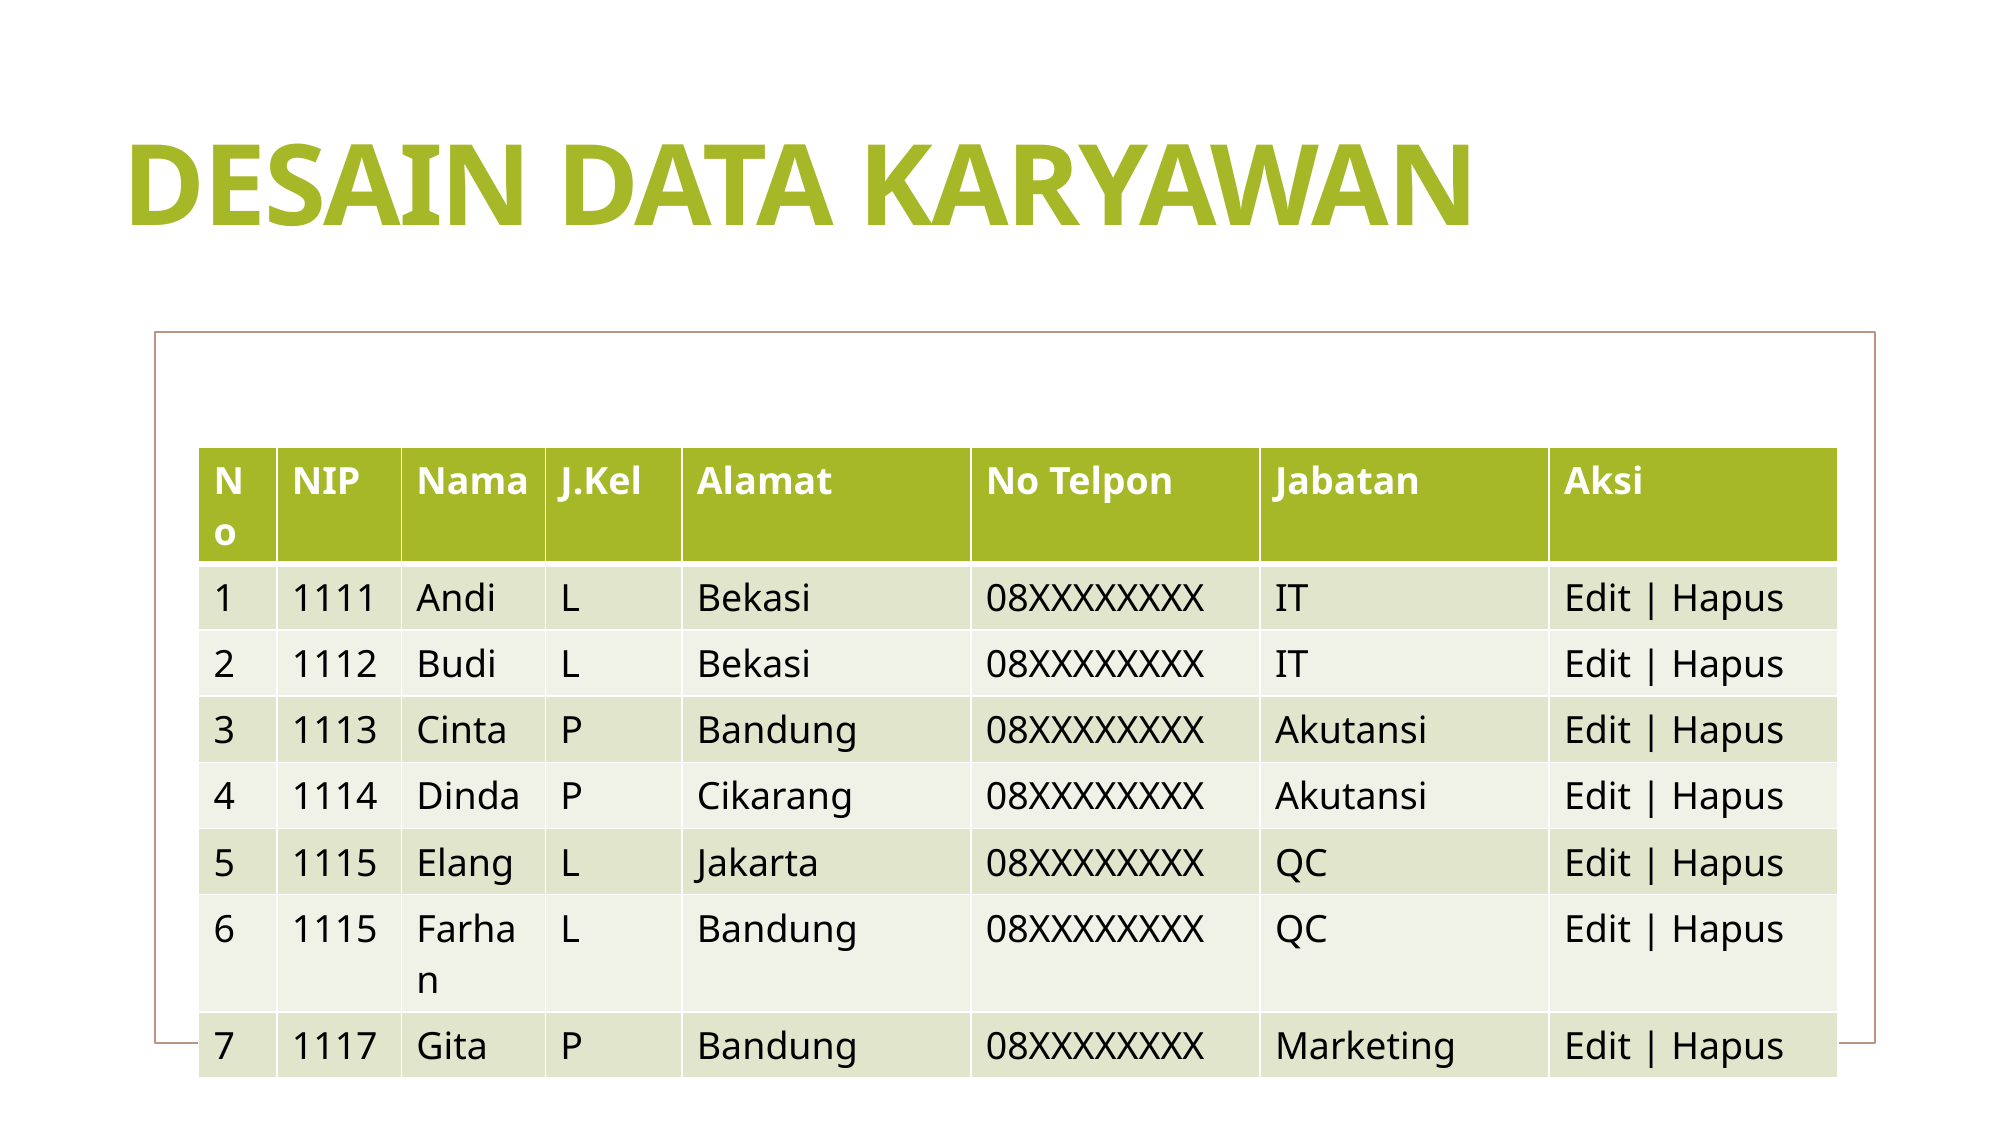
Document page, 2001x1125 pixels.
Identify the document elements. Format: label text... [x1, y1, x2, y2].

table_cell Farhan [402, 895, 545, 1011]
table_cell Akutansi [1261, 763, 1548, 828]
table_cell Cinta [402, 697, 545, 762]
table_cell 1112 [278, 631, 401, 695]
table_cell 7 [199, 1013, 276, 1077]
table_header Alamat [683, 448, 970, 561]
table_cell L [546, 829, 681, 894]
table_cell 08XXXXXXXX [972, 1013, 1259, 1077]
text_box [154, 331, 1876, 1044]
table_cell Edit | Hapus [1550, 829, 1837, 894]
table_cell Elang [402, 829, 545, 894]
table_cell L [546, 895, 681, 1011]
table_cell 08XXXXXXXX [972, 697, 1259, 762]
table_cell 4 [199, 763, 276, 828]
table_cell 08XXXXXXXX [972, 763, 1259, 828]
table_cell Budi [402, 631, 545, 695]
table_cell P [546, 697, 681, 762]
table_cell 08XXXXXXXX [972, 829, 1259, 894]
table_cell 3 [199, 697, 276, 762]
table_cell L [546, 631, 681, 695]
table_header Aksi [1550, 448, 1837, 561]
table_cell 2 [199, 631, 276, 695]
table_cell QC [1261, 829, 1548, 894]
table_cell IT [1261, 631, 1548, 695]
table_cell Edit | Hapus [1550, 763, 1837, 828]
table_cell 1 [199, 567, 276, 629]
table_cell QC [1261, 895, 1548, 1011]
table_header No [199, 448, 276, 561]
table_cell Edit | Hapus [1550, 631, 1837, 695]
table_cell Akutansi [1261, 697, 1548, 762]
table_header Nama [402, 448, 545, 561]
table_cell 08XXXXXXXX [972, 631, 1259, 695]
table_cell 08XXXXXXXX [972, 895, 1259, 1011]
table_header NIP [278, 448, 401, 561]
table_cell Edit | Hapus [1550, 697, 1837, 762]
table_cell 1115 [278, 895, 401, 1011]
table_cell P [546, 763, 681, 828]
table_cell Gita [402, 1013, 545, 1077]
table_cell 1115 [278, 829, 401, 894]
table_cell P [546, 1013, 681, 1077]
table_cell Edit | Hapus [1550, 1013, 1837, 1077]
table_cell Bandung [683, 1013, 970, 1077]
table_cell Bandung [683, 697, 970, 762]
table_cell Bekasi [683, 631, 970, 695]
table_cell Edit | Hapus [1550, 567, 1837, 629]
table_header J.Kel [546, 448, 681, 561]
table_cell Bandung [683, 895, 970, 1011]
table_cell 1113 [278, 697, 401, 762]
table_cell IT [1261, 567, 1548, 629]
table_cell 6 [199, 895, 276, 1011]
table_cell 5 [199, 829, 276, 894]
table_cell Bekasi [683, 567, 970, 629]
table_cell 1117 [278, 1013, 401, 1077]
table_header No Telpon [972, 448, 1259, 561]
table_cell Cikarang [683, 763, 970, 828]
table_cell Andi [402, 567, 545, 629]
table_header Jabatan [1261, 448, 1548, 561]
table_cell 1114 [278, 763, 401, 828]
table_cell Jakarta [683, 829, 970, 894]
title DESAIN DATA KARYAWAN [107, 81, 1875, 300]
table_cell 08XXXXXXXX [972, 567, 1259, 629]
table_cell Edit | Hapus [1550, 895, 1837, 1011]
table_cell 1111 [278, 567, 401, 629]
table_cell L [546, 567, 681, 629]
table_cell Marketing [1261, 1013, 1548, 1077]
table_cell Dinda [402, 763, 545, 828]
